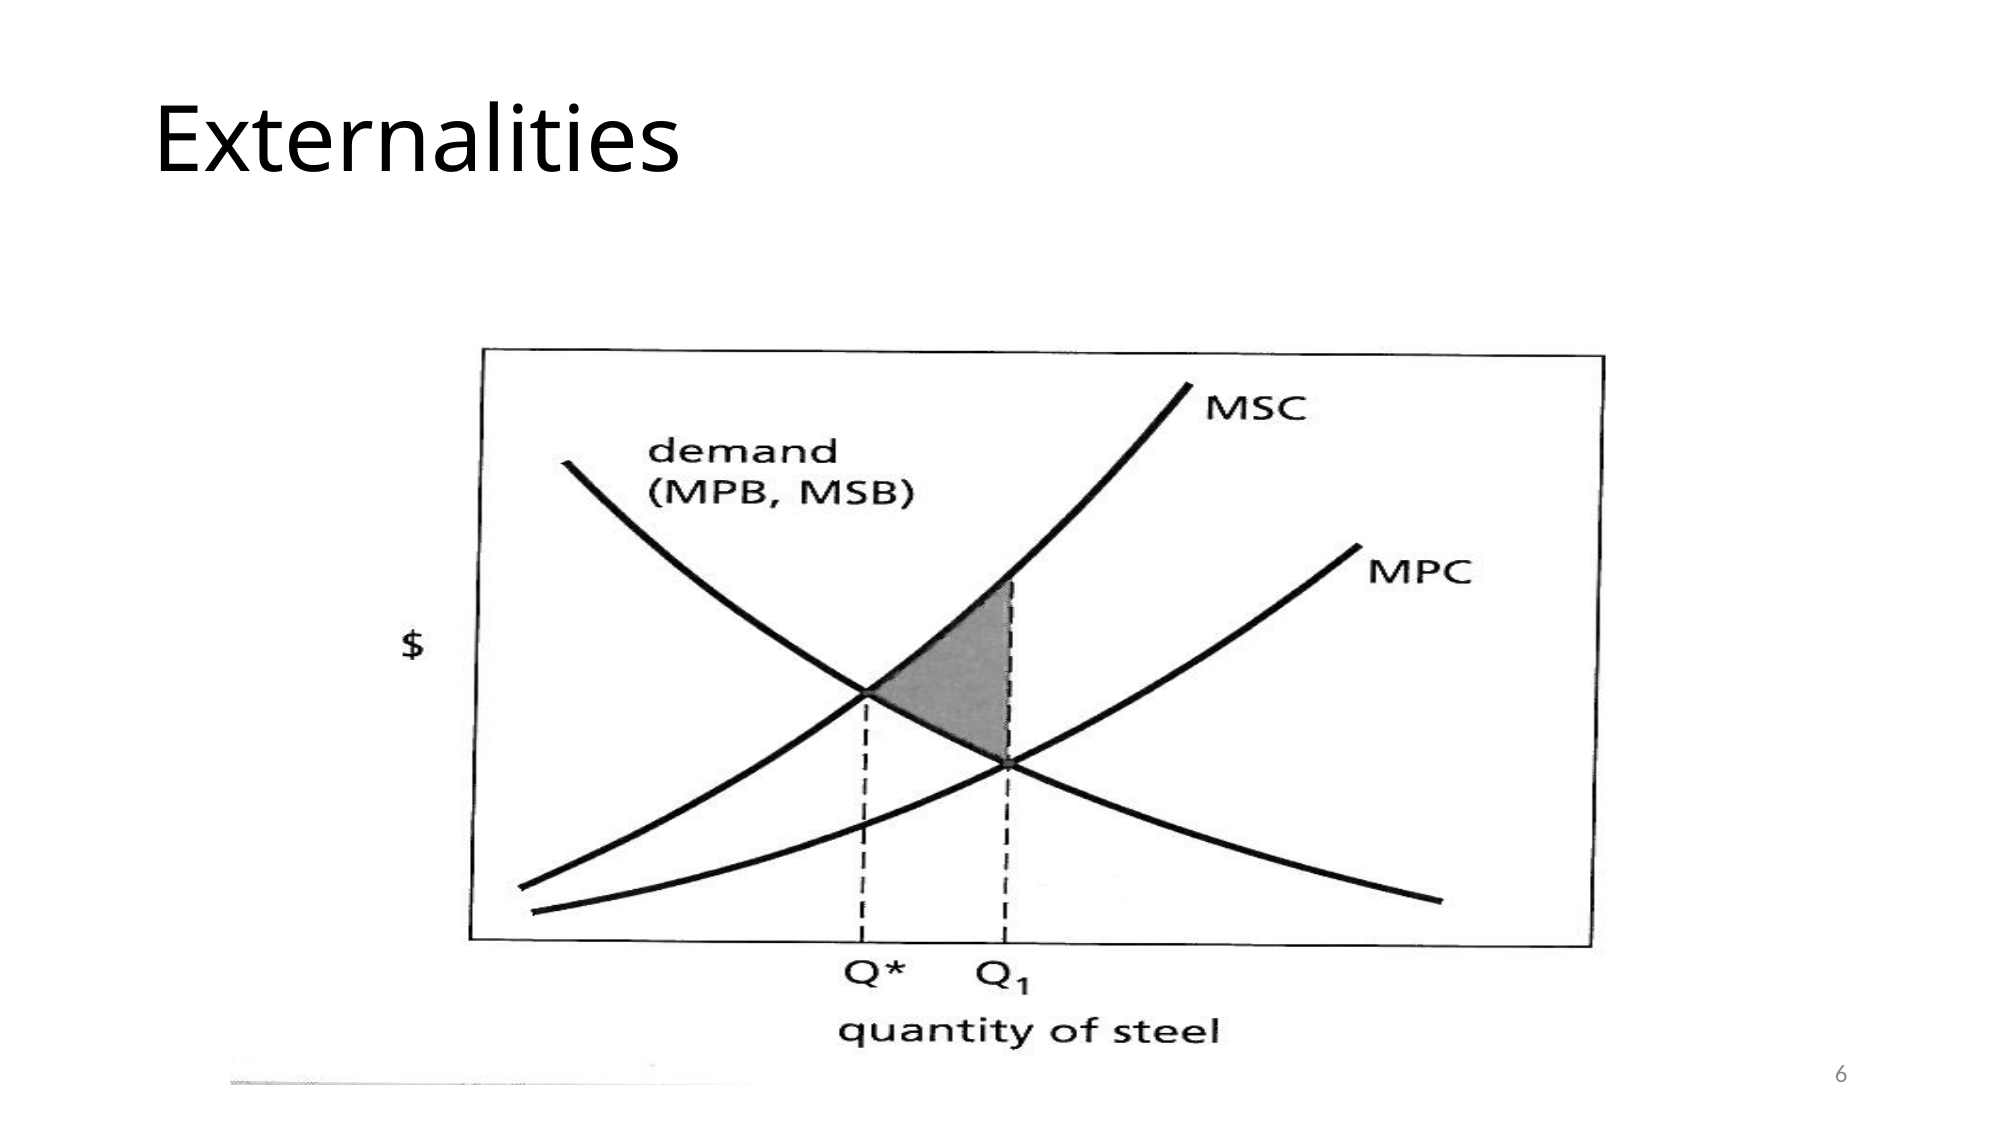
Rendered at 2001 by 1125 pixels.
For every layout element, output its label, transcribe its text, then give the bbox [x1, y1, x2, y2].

slide_number 6 [1412, 1042, 1863, 1103]
title Externalities [137, 59, 1863, 225]
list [230, 330, 1779, 1085]
